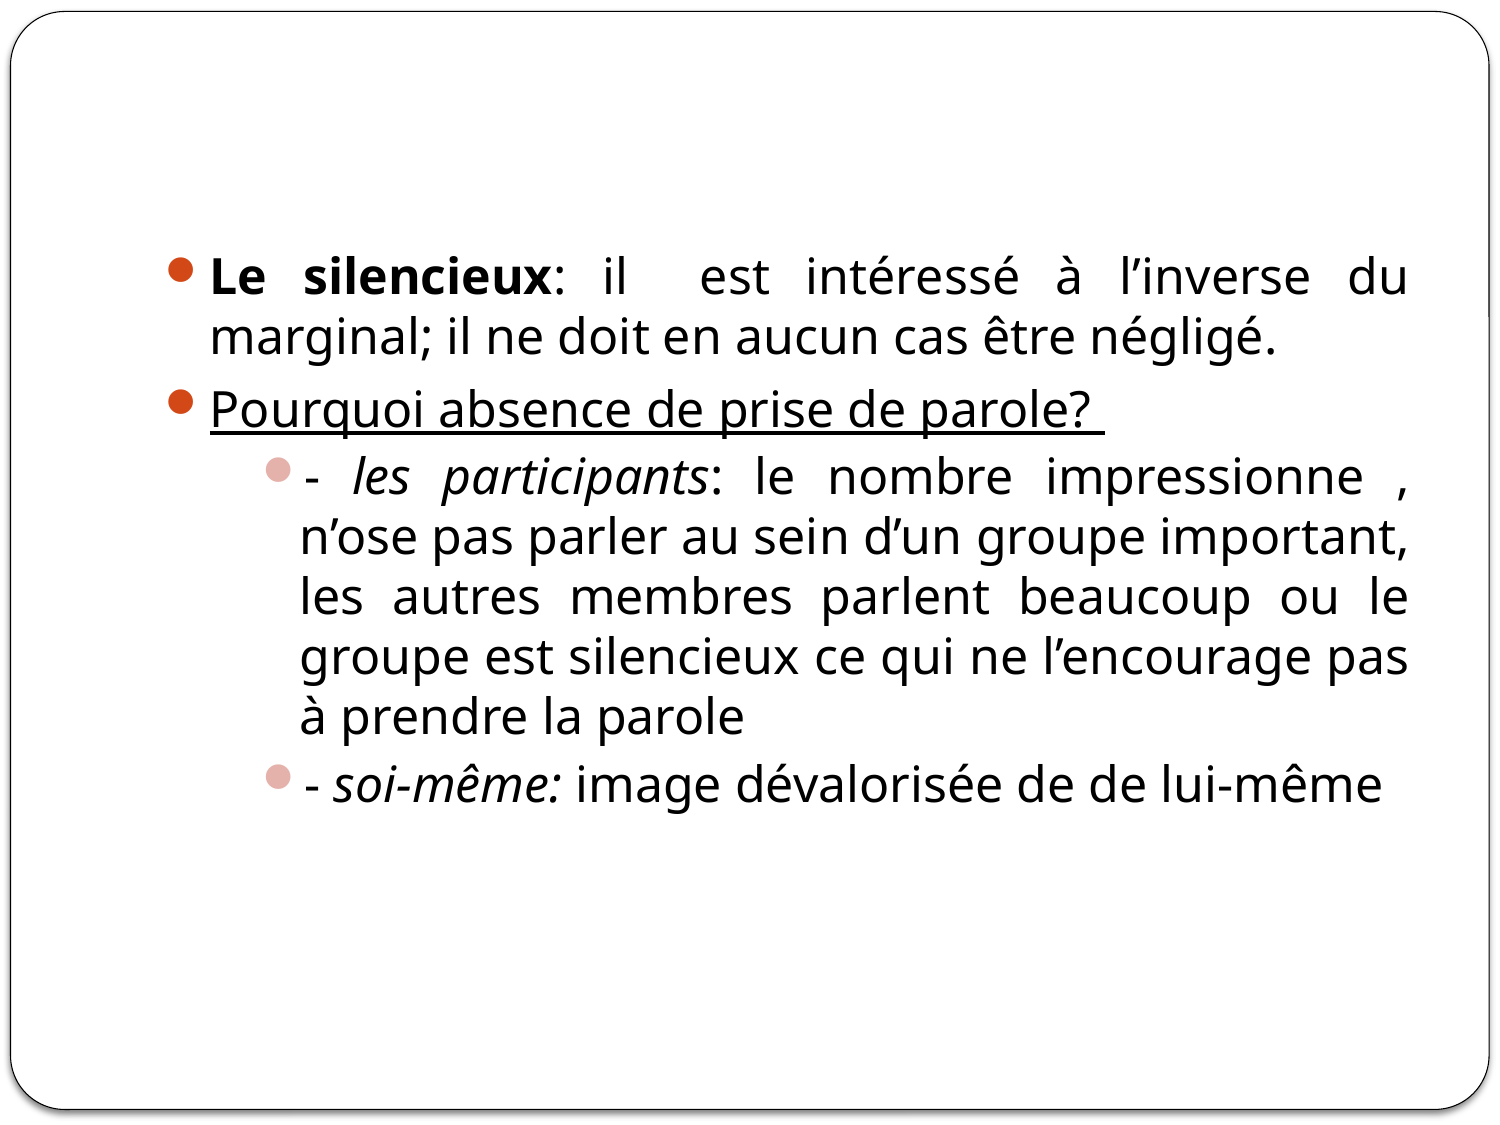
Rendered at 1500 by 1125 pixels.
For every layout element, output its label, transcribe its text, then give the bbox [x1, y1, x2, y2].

list Le silencieux: il est intéressé à l’inverse du marginal; il ne doit en aucun cas être négligé. Pourquoi absence de prise de parole? - les participants: le nombre impressionne , n’ose pas parler au sein d’un groupe important, les autres membres parlent beaucoup ou le groupe est silencieux ce qui ne l’encourage pas à prendre la parole - soi-même: image dévalorisée de de lui-même [150, 237, 1425, 988]
